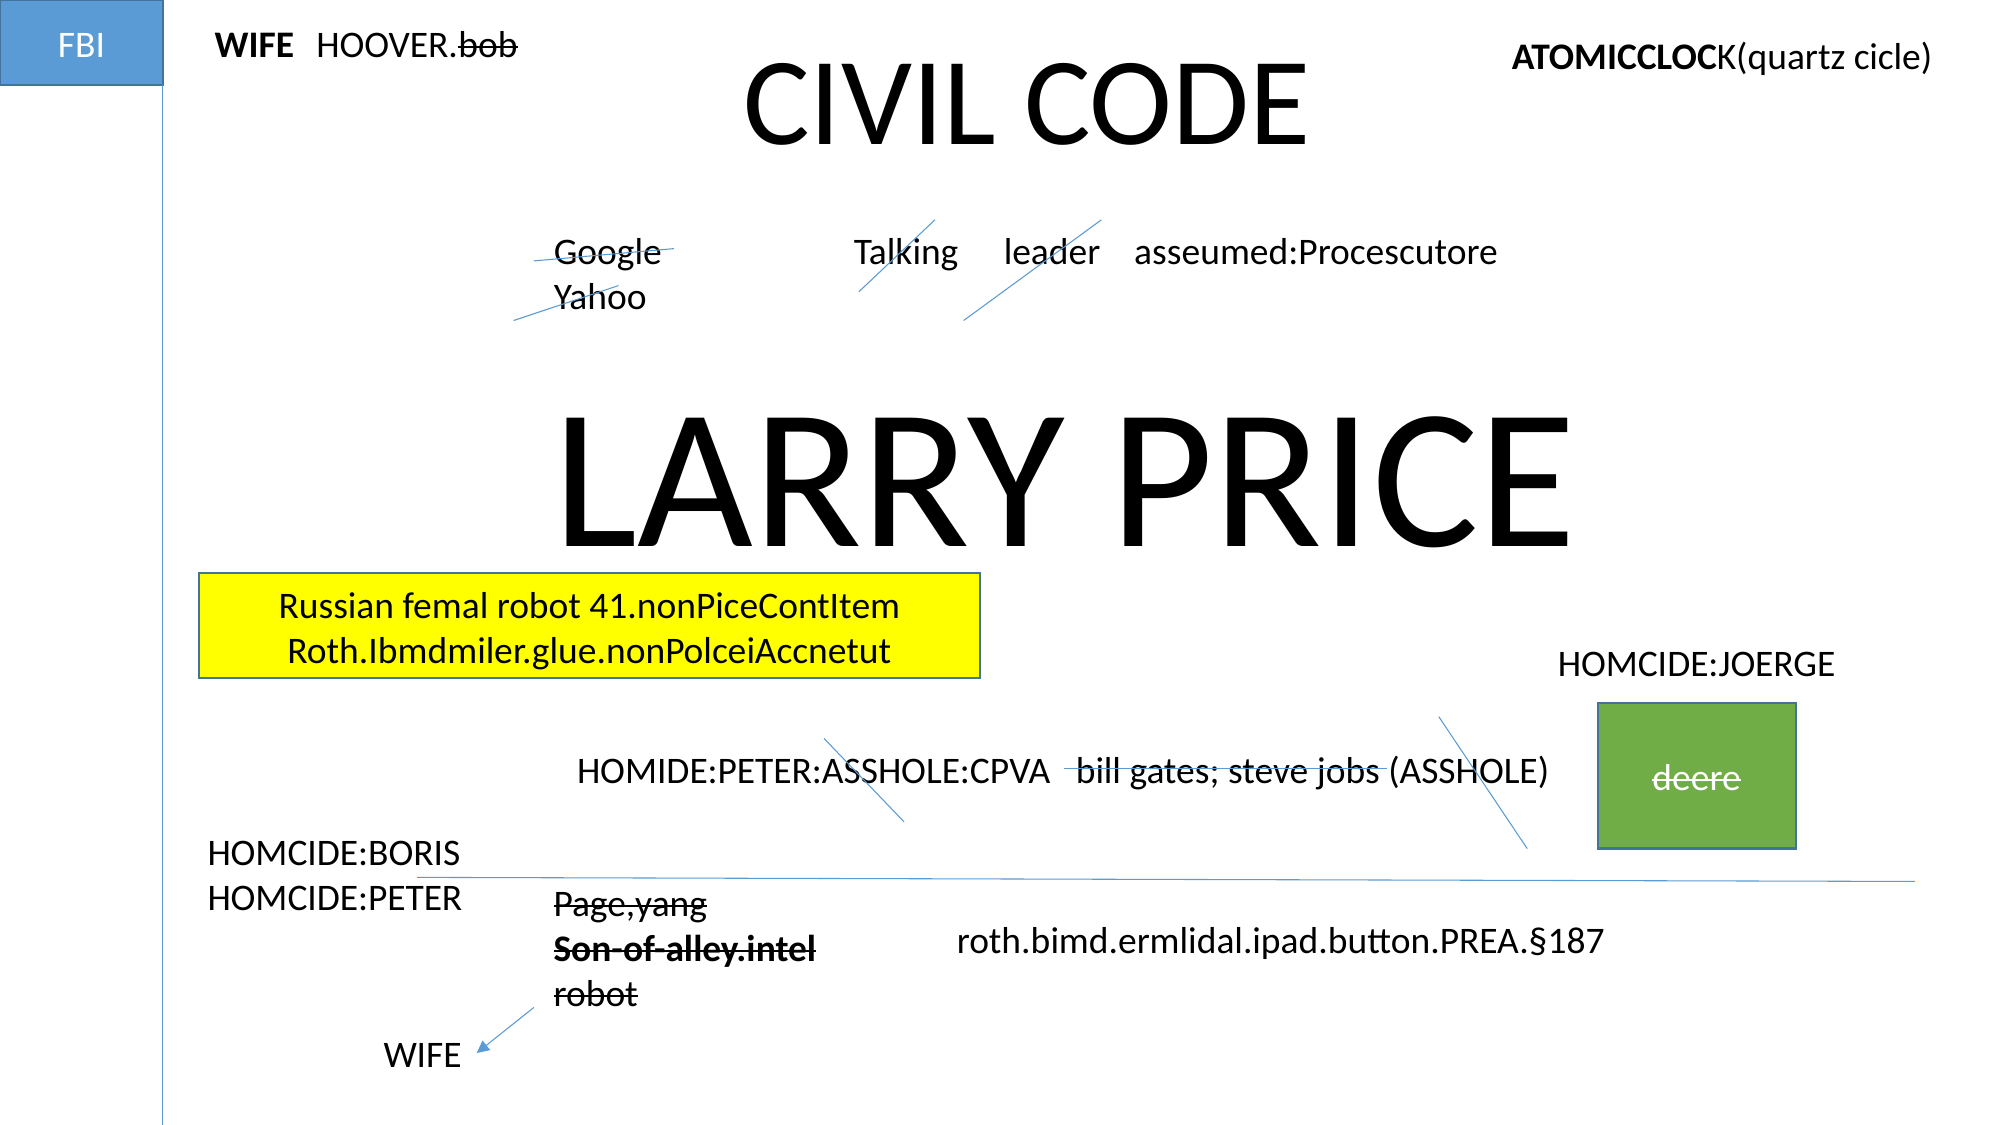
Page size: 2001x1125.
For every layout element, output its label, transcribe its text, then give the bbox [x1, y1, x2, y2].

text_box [477, 1007, 534, 1054]
text_box HOMIDE:PETER:ASSHOLE:CPVA bill gates; steve jobs (ASSHOLE) [1528, 738, 1565, 799]
text_box Russian femal robot 41.nonPiceContItem Roth.Ibmdmiler.glue.nonPolceiAccnetut [198, 572, 981, 679]
text_box Page,yang Son-of-alley.intel robot [538, 871, 832, 877]
text_box LARRY PRICE [539, 339, 1593, 595]
text_box deere [1597, 702, 1797, 850]
text_box Google Talking leader asseumed:Procescutore Yahoo [538, 219, 1522, 370]
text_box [823, 738, 905, 822]
text_box HOMIDE:PETER:ASSHOLE:CPVA bill gates; steve jobs (ASSHOLE) [905, 738, 1438, 799]
text_box HOMCIDE:JOERGE [1543, 631, 1851, 691]
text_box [513, 285, 619, 321]
text_box CIVIL CODE [728, 12, 1327, 177]
text_box ATOMICCLOCK(quartz cicle) [1497, 24, 1948, 85]
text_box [417, 877, 1916, 882]
text_box HOMIDE:PETER:ASSHOLE:CPVA bill gates; steve jobs (ASSHOLE) [562, 738, 823, 799]
text_box WIFE [199, 12, 301, 72]
text_box Page,yang Son-of-alley.intel robot [538, 882, 832, 1022]
text_box HOMCIDE:BORIS HOMCIDE:PETER [192, 820, 478, 926]
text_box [858, 219, 935, 292]
text_box WIFE [368, 1023, 477, 1083]
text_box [1438, 716, 1528, 849]
text_box roth.bimd.ermlidal.ipad.button.PREA.§187 [942, 908, 1621, 968]
text_box FBI [0, 0, 164, 86]
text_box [963, 219, 1102, 321]
text_box HOOVER.bob [301, 12, 533, 72]
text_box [533, 248, 674, 261]
